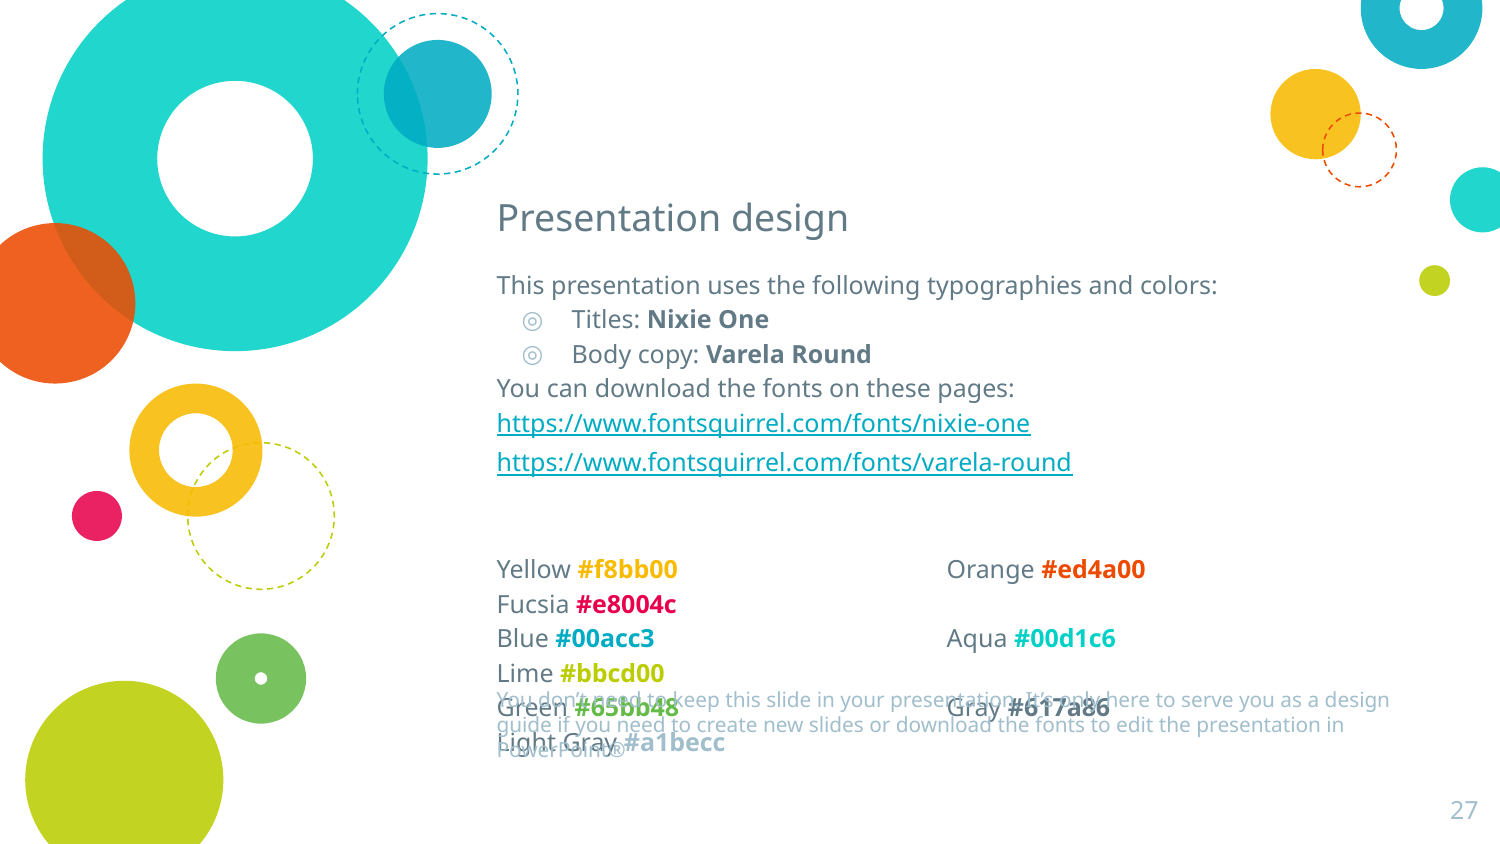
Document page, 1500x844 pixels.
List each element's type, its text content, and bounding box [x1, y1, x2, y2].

title Presentation design [481, 149, 1347, 254]
text_box You don’t need to keep this slide in your presentation. It’s only here to serve you as a design guide if you need to create new slides or download the fonts to edit the presentation in PowerPoint® [481, 671, 1425, 753]
list This presentation uses the following typographies and colors: Titles: Nixie One Body copy: Varela Round You can download the fonts on these pages: https://www.fontsquirrel.com/fonts/nixie-one https://www.fontsquirrel.com/fonts/varela-round Yellow #f8bb00 Orange #ed4a00 Fucsia #e8004c Blue #00acc3 Aqua #00d1c6 Lime #bbcd00 Green #65bb48 Gray #617a86 Light Gray #a1becc [481, 254, 1425, 671]
slide_number 27 [1416, 779, 1494, 844]
